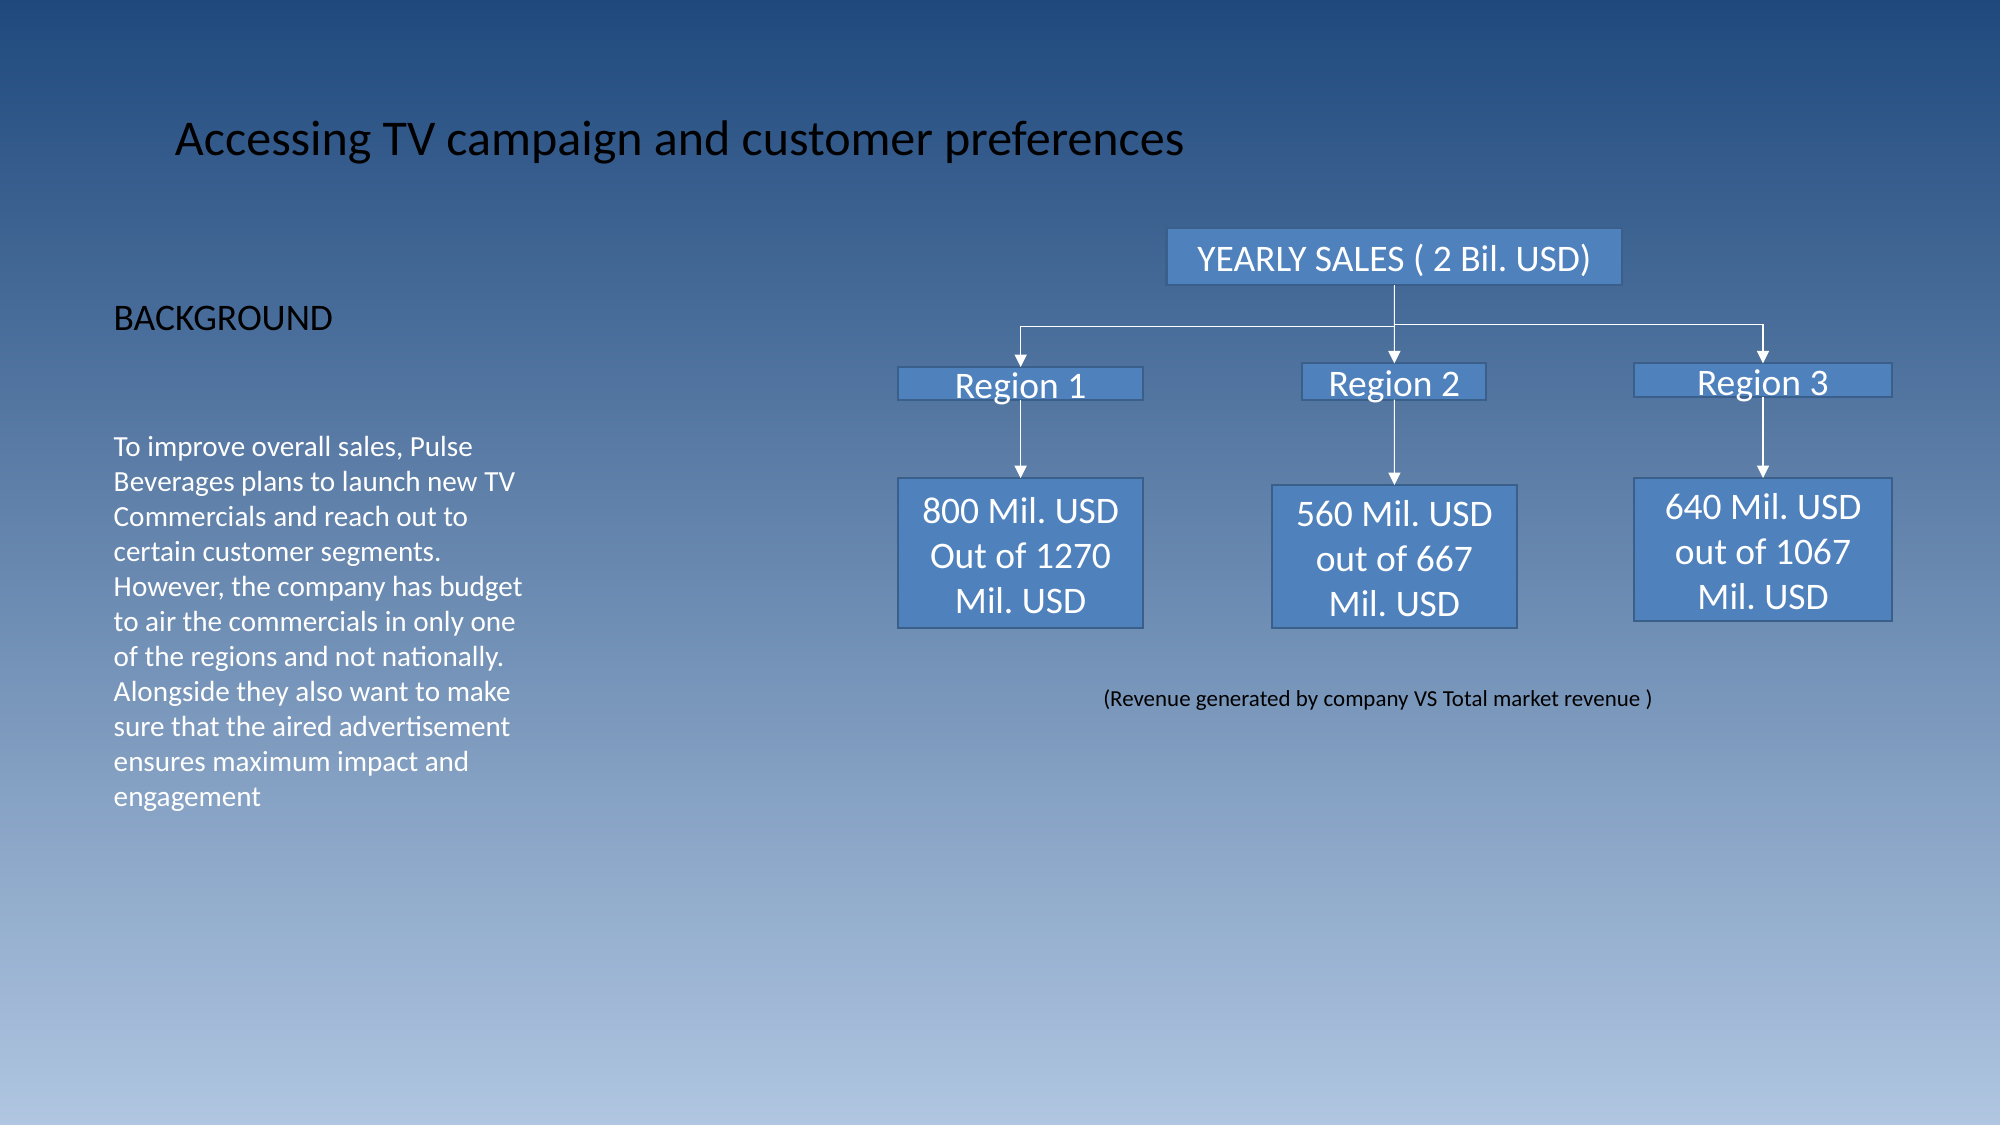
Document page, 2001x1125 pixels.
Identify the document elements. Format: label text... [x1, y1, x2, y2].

text_box Region 2 [1301, 362, 1487, 401]
text_box 640 Mil. USD out of 1067 Mil. USD [1633, 477, 1893, 622]
text_box BACKGROUND To improve overall sales, Pulse Beverages plans to launch new TV Commercials and reach out to certain customer segments. However, the company has budget to air the commercials in only one of the regions and not nationally. Alongside they also want to make sure that the aired advertisement ensures maximum impact and engagement [99, 285, 542, 820]
text_box Accessing TV campaign and customer preferences [160, 97, 1403, 173]
text_box (Revenue generated by company VS Total market revenue ) [1088, 675, 1701, 718]
text_box Region 3 [1633, 362, 1893, 398]
text_box 560 Mil. USD out of 667 Mil. USD [1271, 484, 1518, 629]
text_box 800 Mil. USD Out of 1270 Mil. USD [897, 477, 1144, 629]
text_box YEARLY SALES ( 2 Bil. USD) [1249, 227, 1539, 286]
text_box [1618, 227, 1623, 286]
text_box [1166, 139, 1249, 513]
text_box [1539, 139, 1618, 509]
text_box Region 1 [897, 366, 1144, 401]
